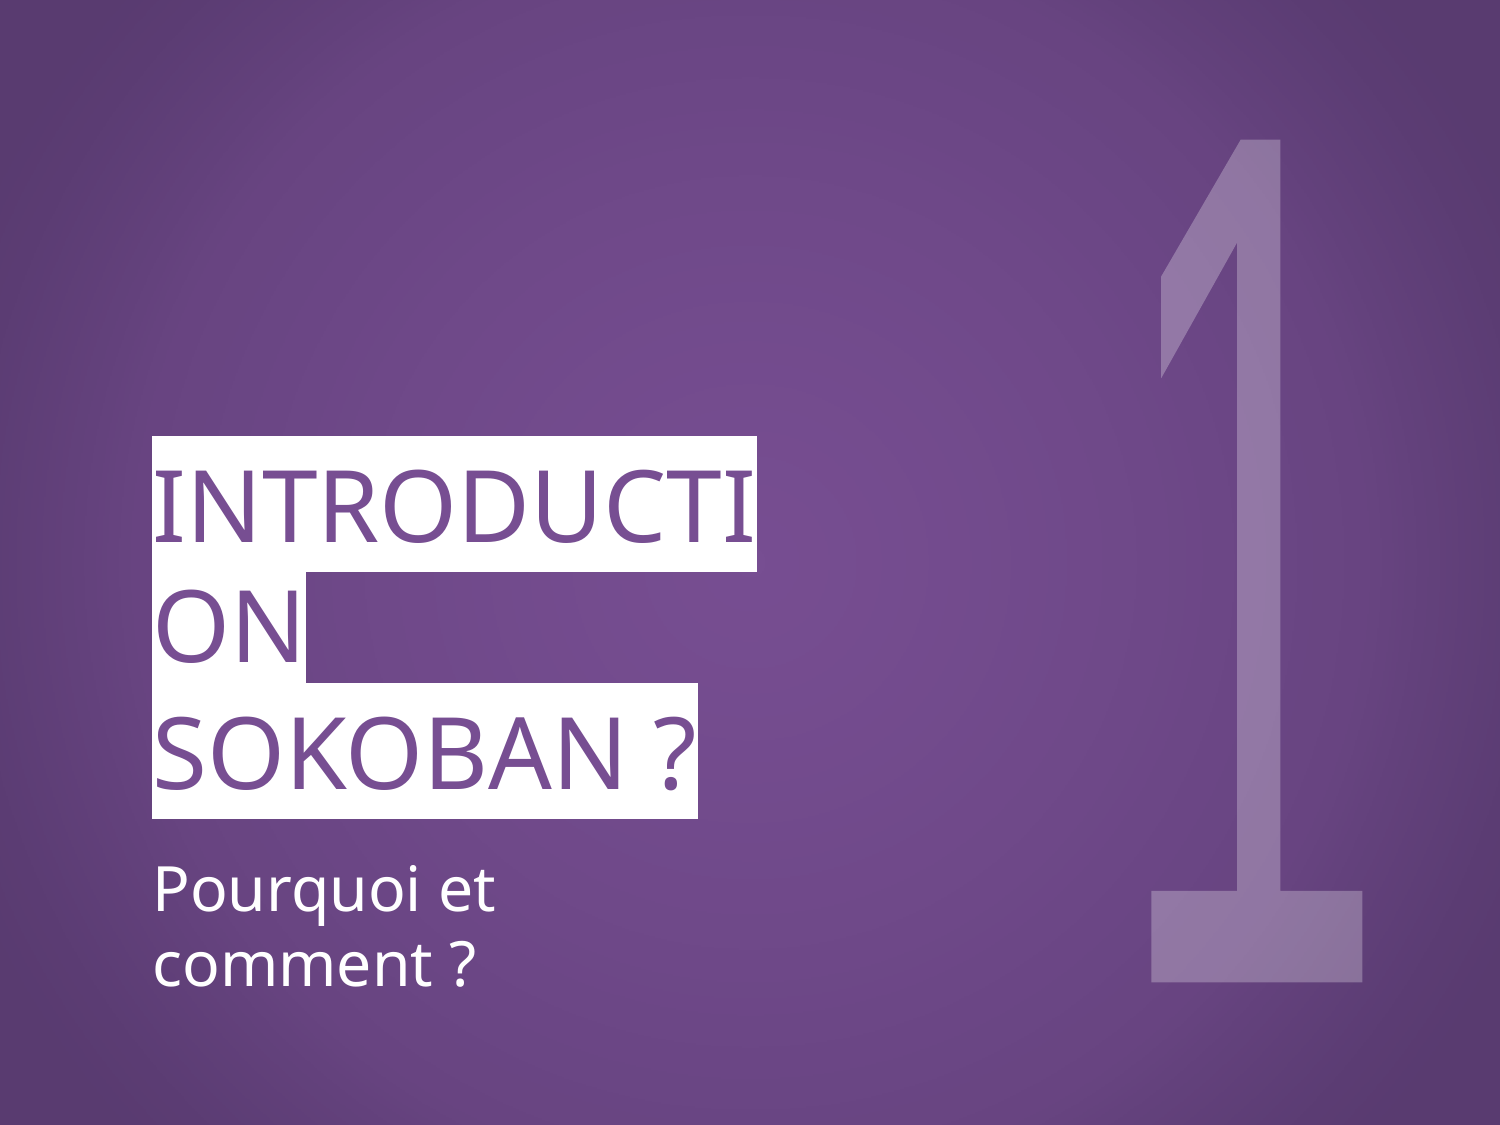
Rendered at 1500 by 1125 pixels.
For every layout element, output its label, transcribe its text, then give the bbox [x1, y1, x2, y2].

title INTRODUCTION SOKOBAN ? [137, 571, 849, 825]
subtitle Pourquoi et comment ? [137, 833, 849, 1006]
picture [0, 0, 1500, 1125]
